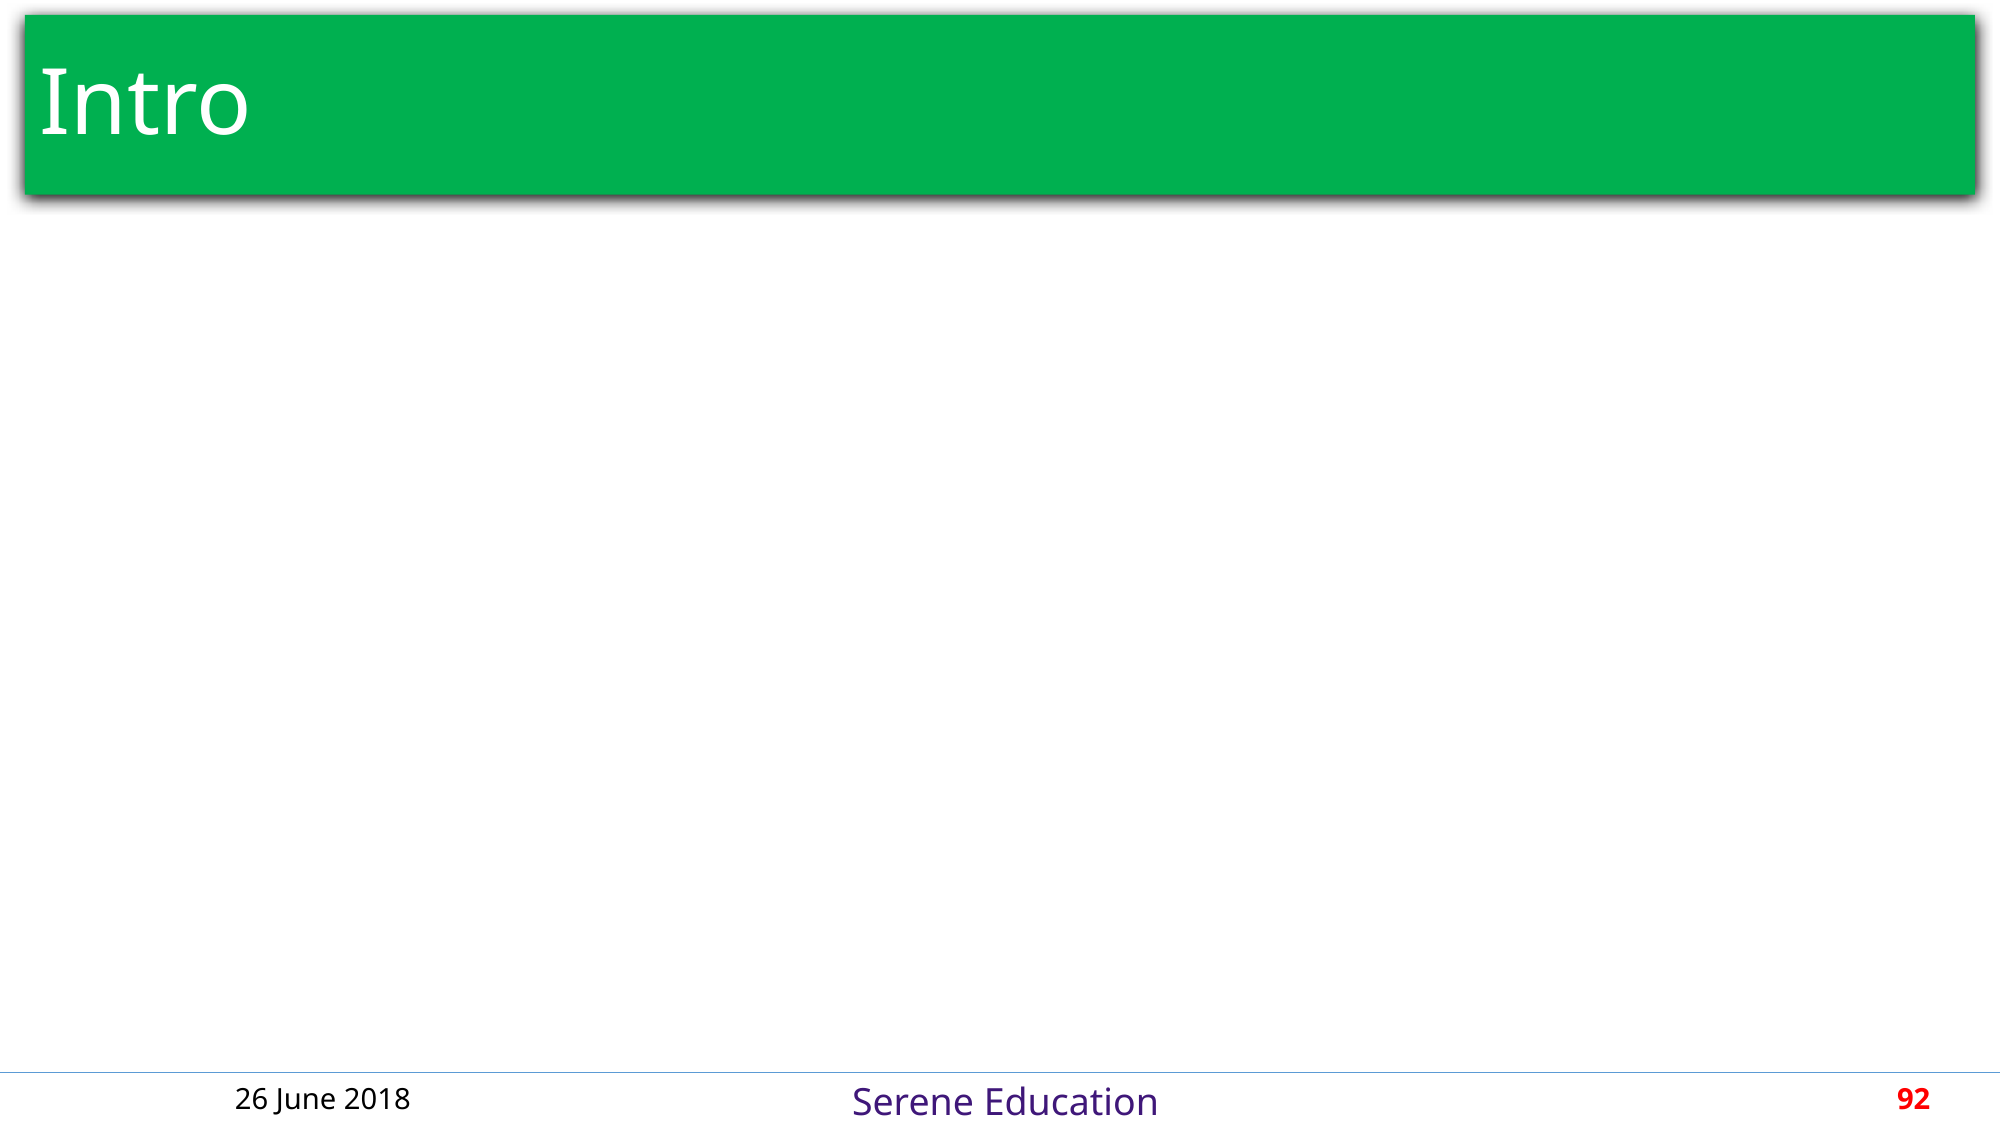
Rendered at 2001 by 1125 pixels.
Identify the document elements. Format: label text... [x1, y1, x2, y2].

title Intro [24, 14, 1975, 195]
slide_number 92 [1495, 1072, 1946, 1115]
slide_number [220, 1072, 671, 1115]
